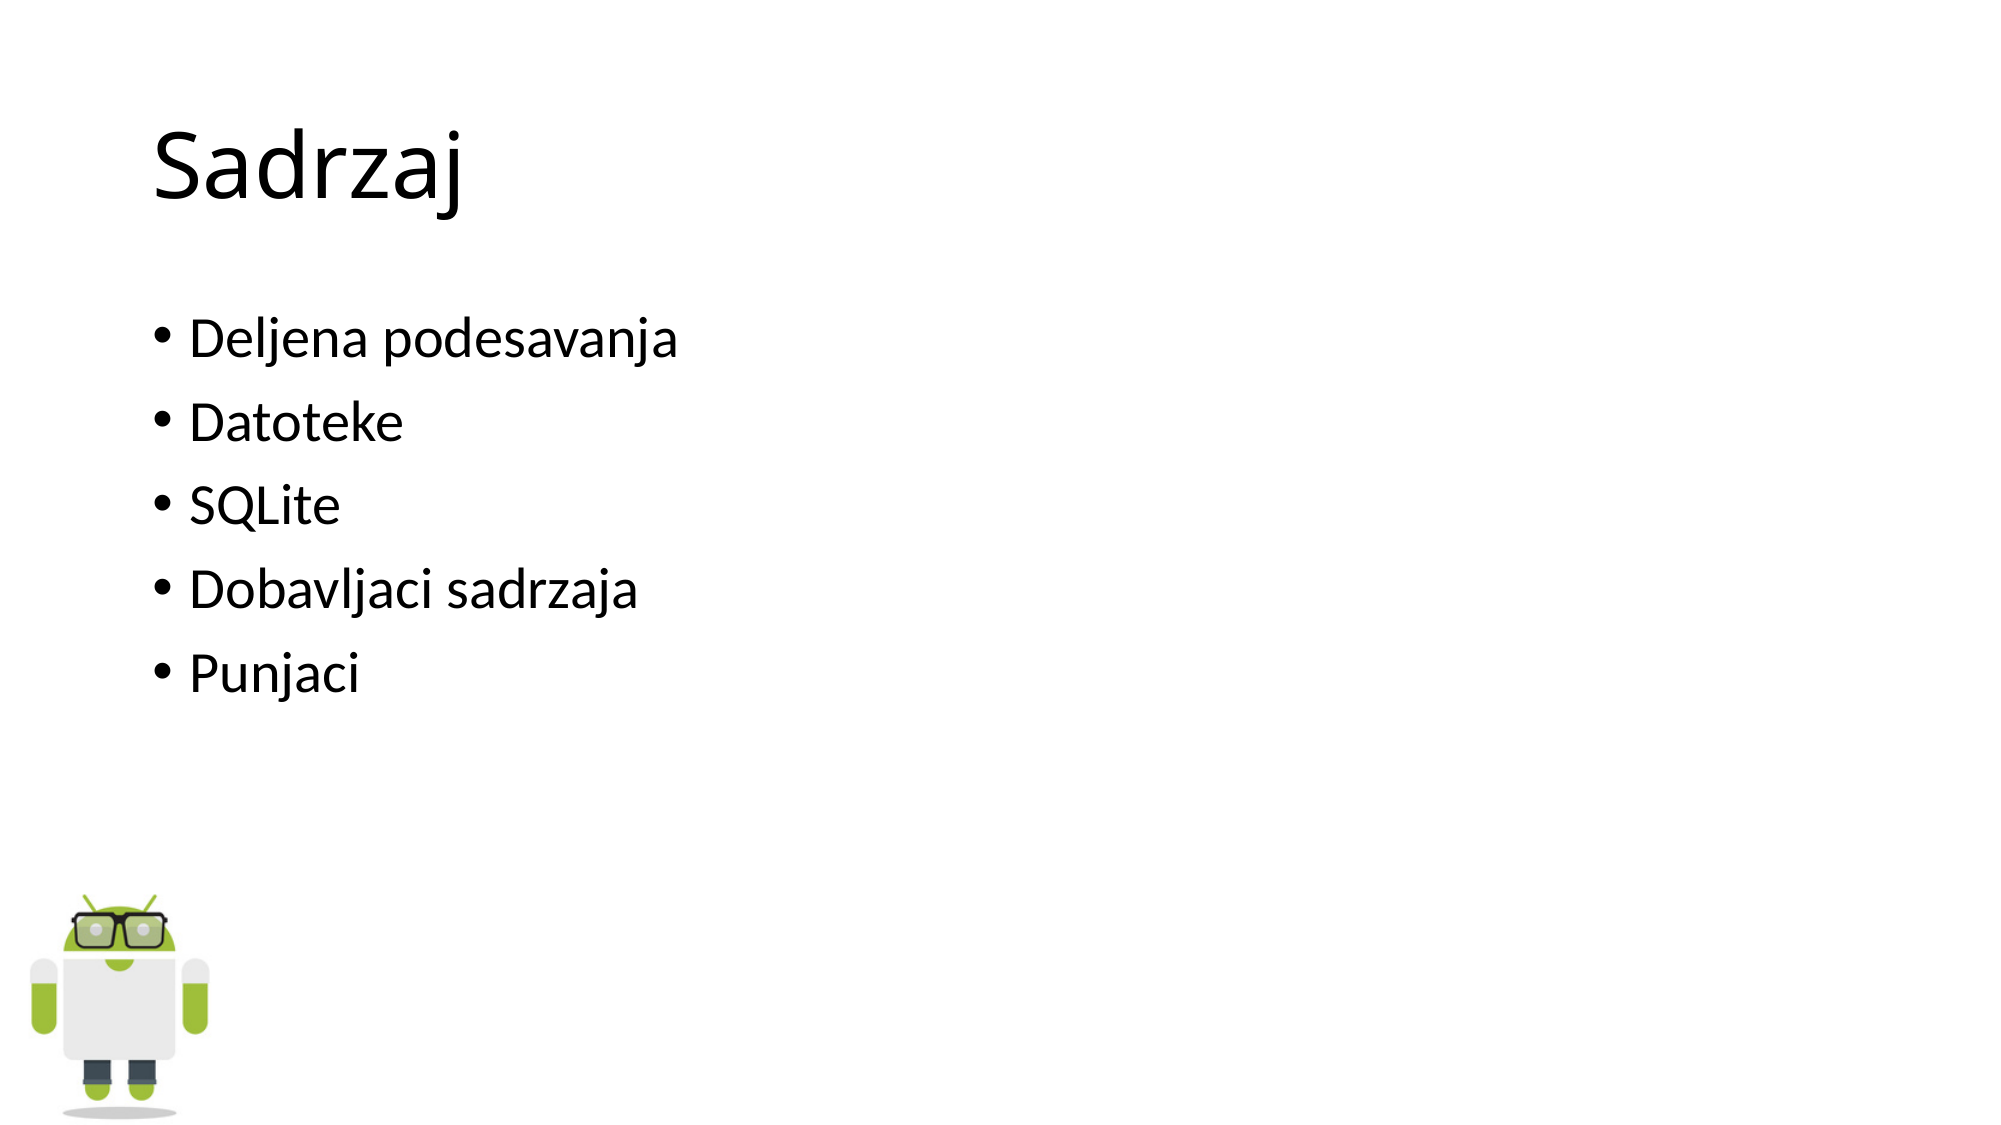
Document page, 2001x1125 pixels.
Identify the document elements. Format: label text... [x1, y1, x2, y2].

title Sadrzaj [137, 59, 1863, 278]
picture [0, 885, 240, 1125]
list Deljena podesavanja Datoteke SQLite Dobavljaci sadrzaja Punjaci [137, 299, 1863, 1014]
